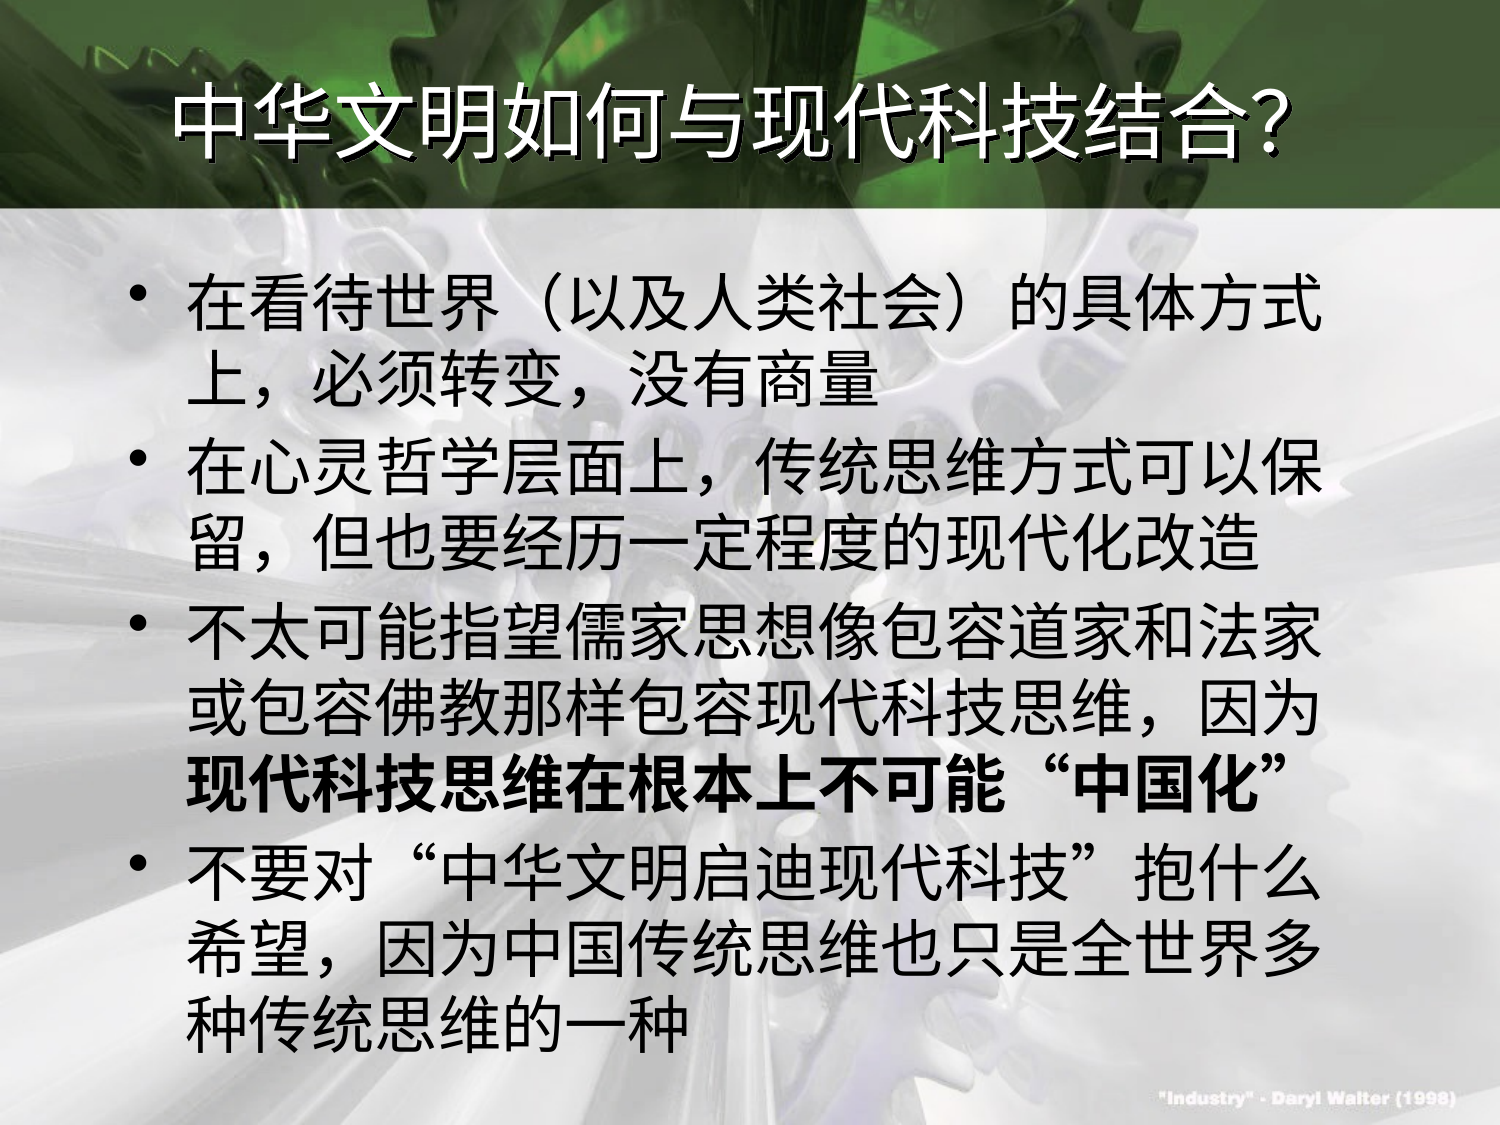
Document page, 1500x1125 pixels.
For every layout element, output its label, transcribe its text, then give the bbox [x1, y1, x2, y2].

picture [0, 0, 1500, 1125]
list 在看待世界（以及人类社会）的具体方式上，必须转变，没有商量 在心灵哲学层面上，传统思维方式可以保留，但也要经历一定程度的现代化改造 不太可能指望儒家思想像包容道家和法家或包容佛教那样包容现代科技思维，因为现代科技思维在根本上不可能“中国化” 不要对“中华文明启迪现代科技”抱什么希望，因为中国传统思维也只是全世界多种传统思维的一种 [112, 255, 1388, 1083]
title 中华文明如何与现代科技结合？ [112, 24, 1388, 213]
